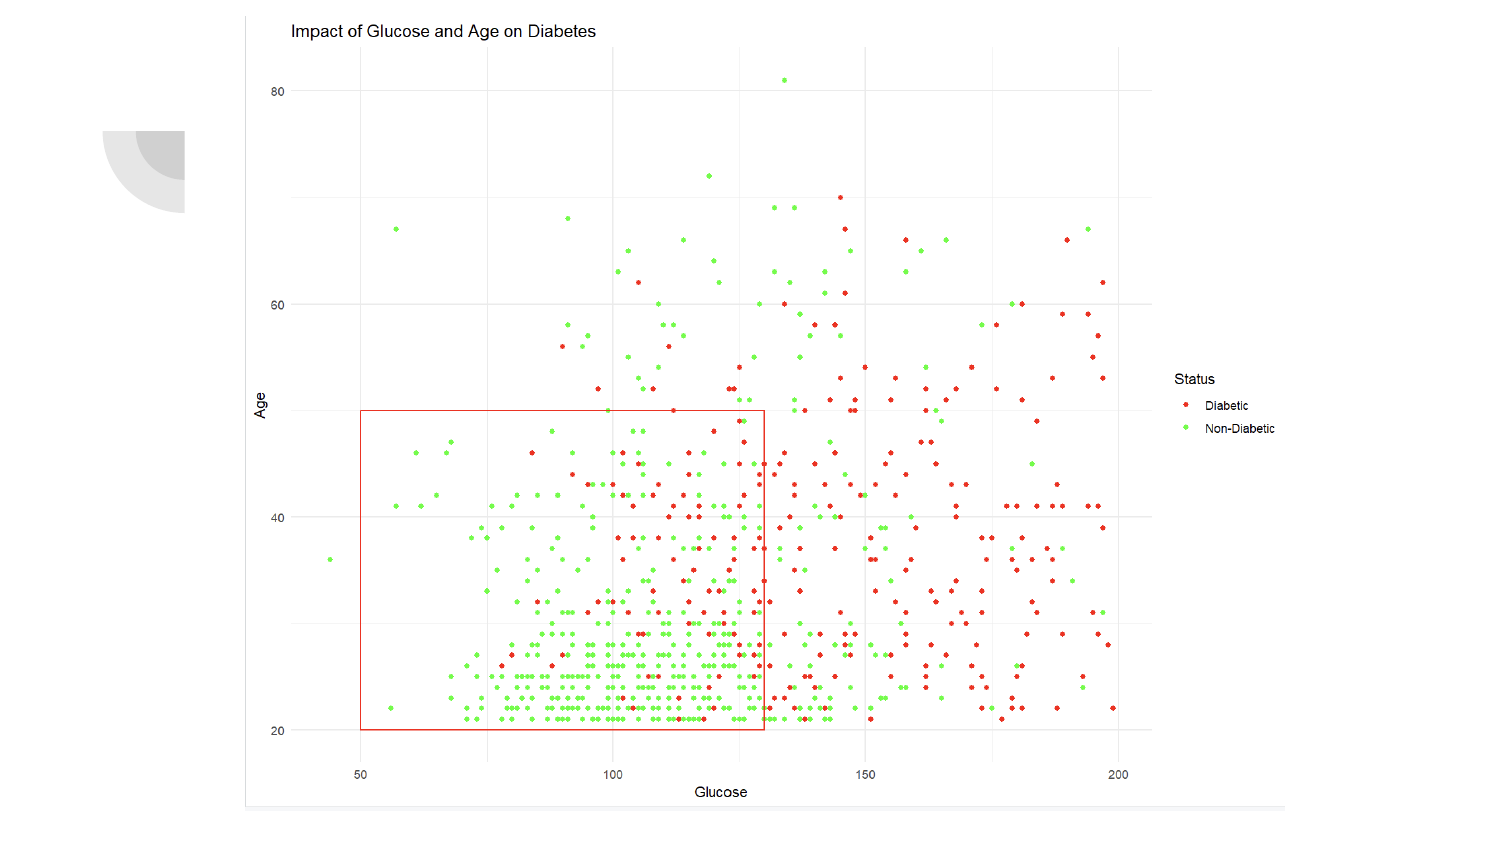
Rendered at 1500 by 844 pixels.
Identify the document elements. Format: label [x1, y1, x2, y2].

picture [245, 16, 1285, 811]
